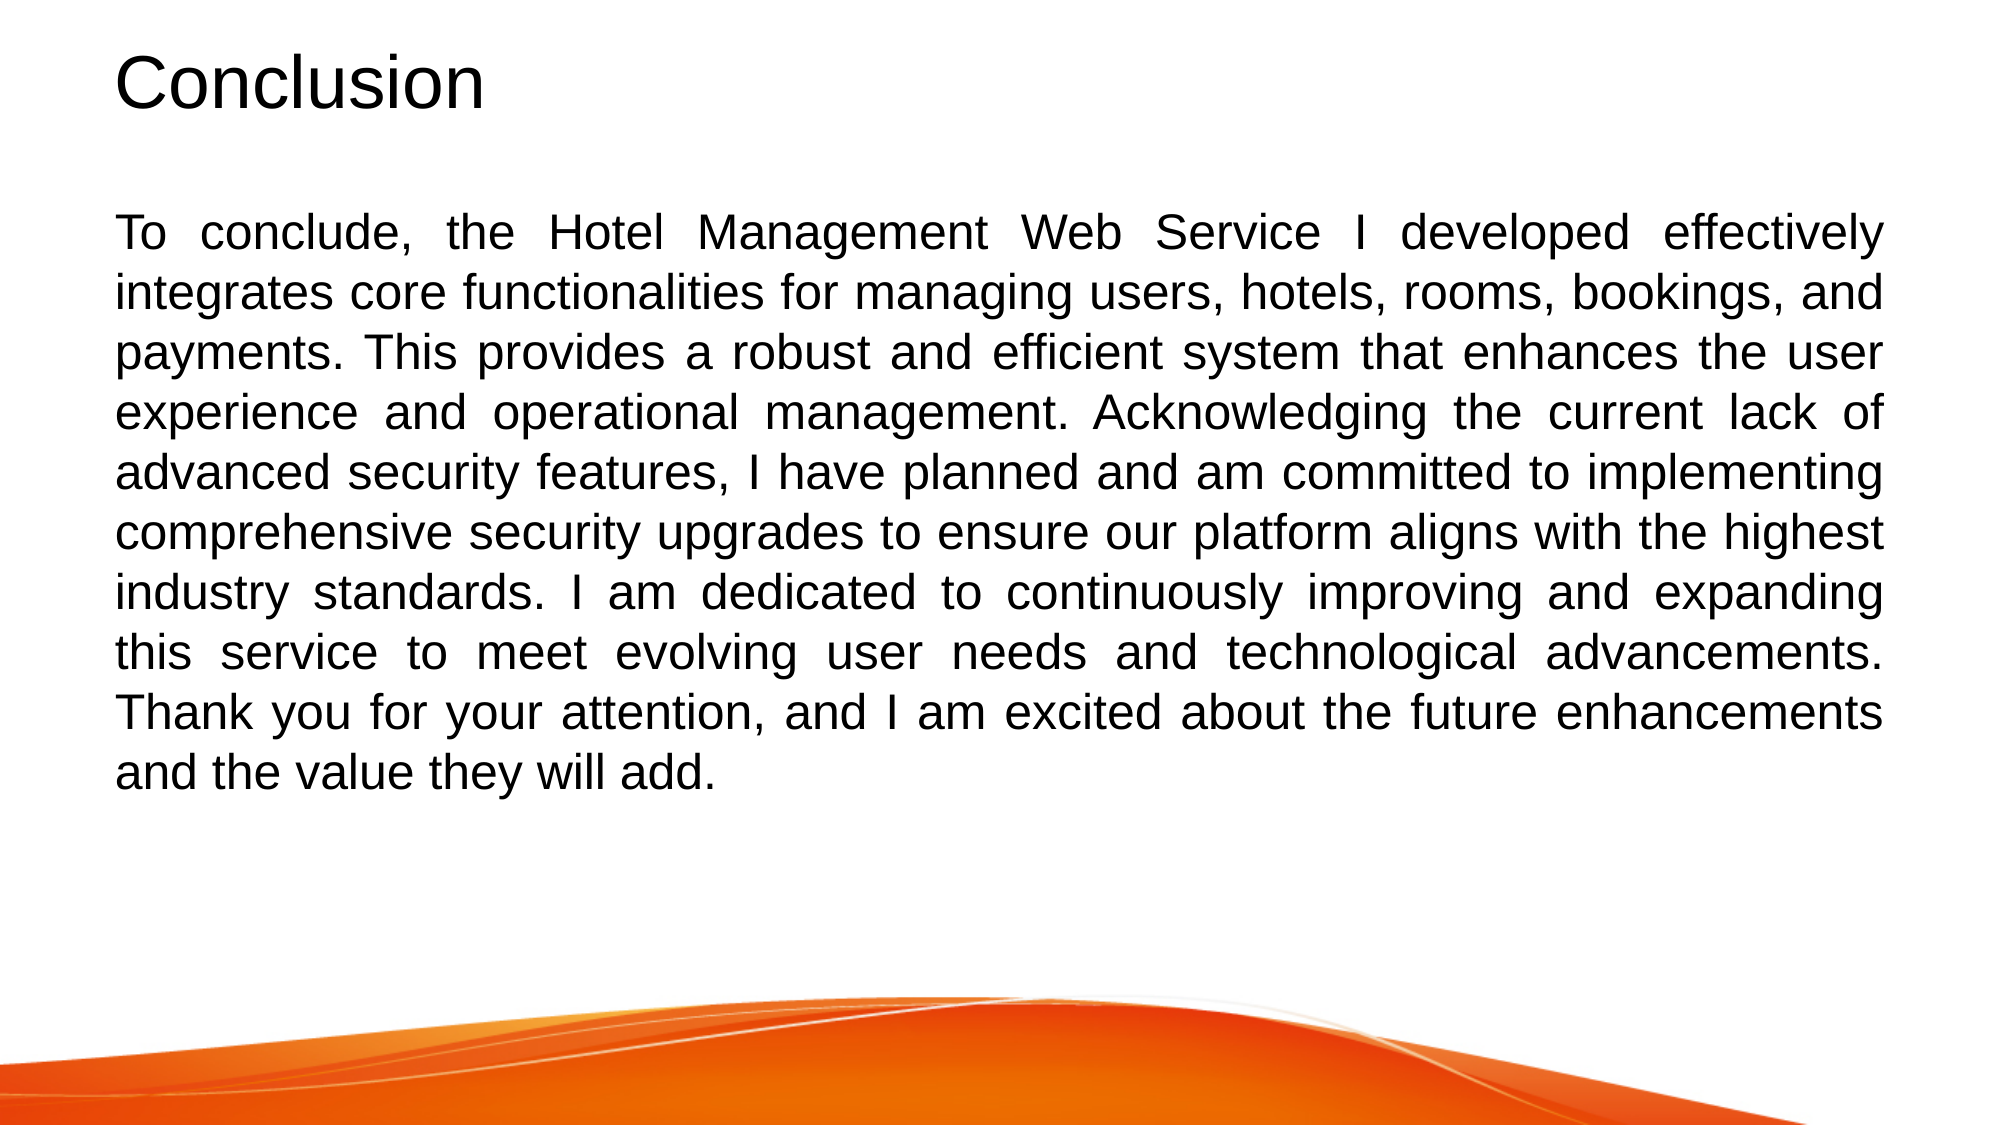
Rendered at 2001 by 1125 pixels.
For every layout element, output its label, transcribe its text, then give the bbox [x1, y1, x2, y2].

picture [0, 0, 2000, 1125]
list To conclude, the Hotel Management Web Service I developed effectively integrates core functionalities for managing users, hotels, rooms, bookings, and payments. This provides a robust and efficient system that enhances the user experience and operational management. Acknowledging the current lack of advanced security features, I have planned and am committed to implementing comprehensive security upgrades to ensure our platform aligns with the highest industry standards. I am dedicated to continuously improving and expanding this service to meet evolving user needs and technological advancements. Thank you for your attention, and I am excited about the future enhancements and the value they will add. [99, 192, 1901, 1006]
title Conclusion [99, 30, 1901, 127]
